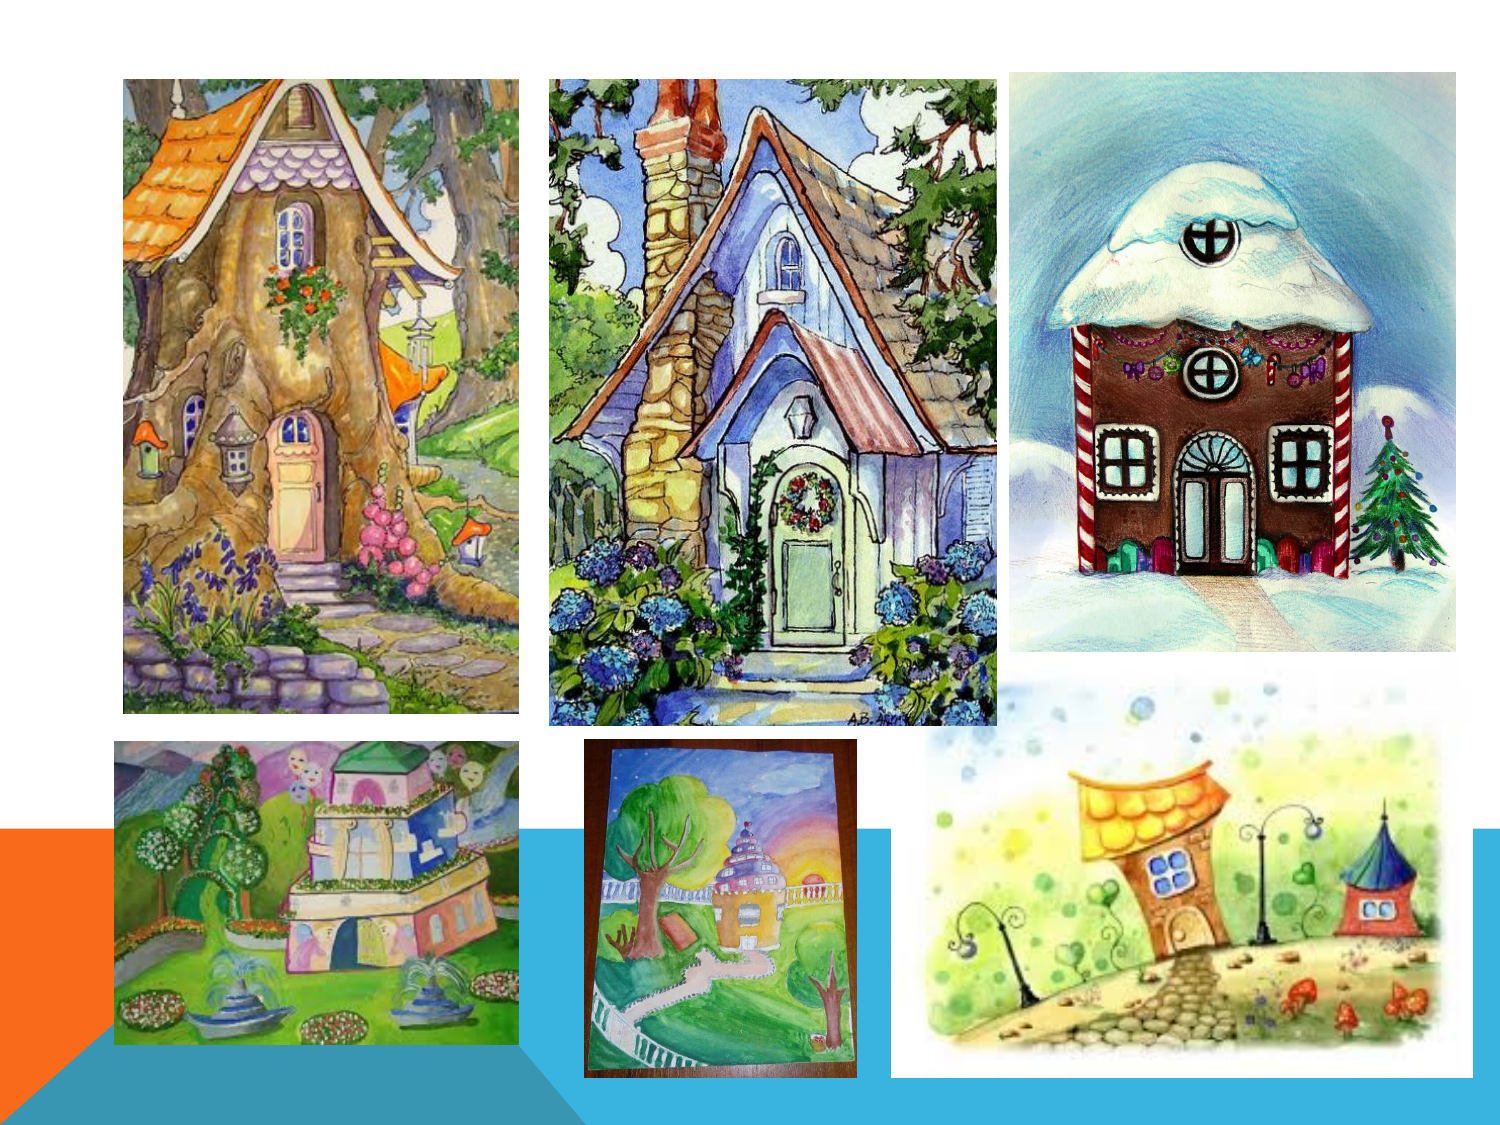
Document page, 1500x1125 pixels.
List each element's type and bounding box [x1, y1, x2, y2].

picture [548, 72, 1473, 1079]
picture [114, 741, 520, 1045]
picture [123, 79, 520, 714]
picture [584, 738, 857, 1079]
